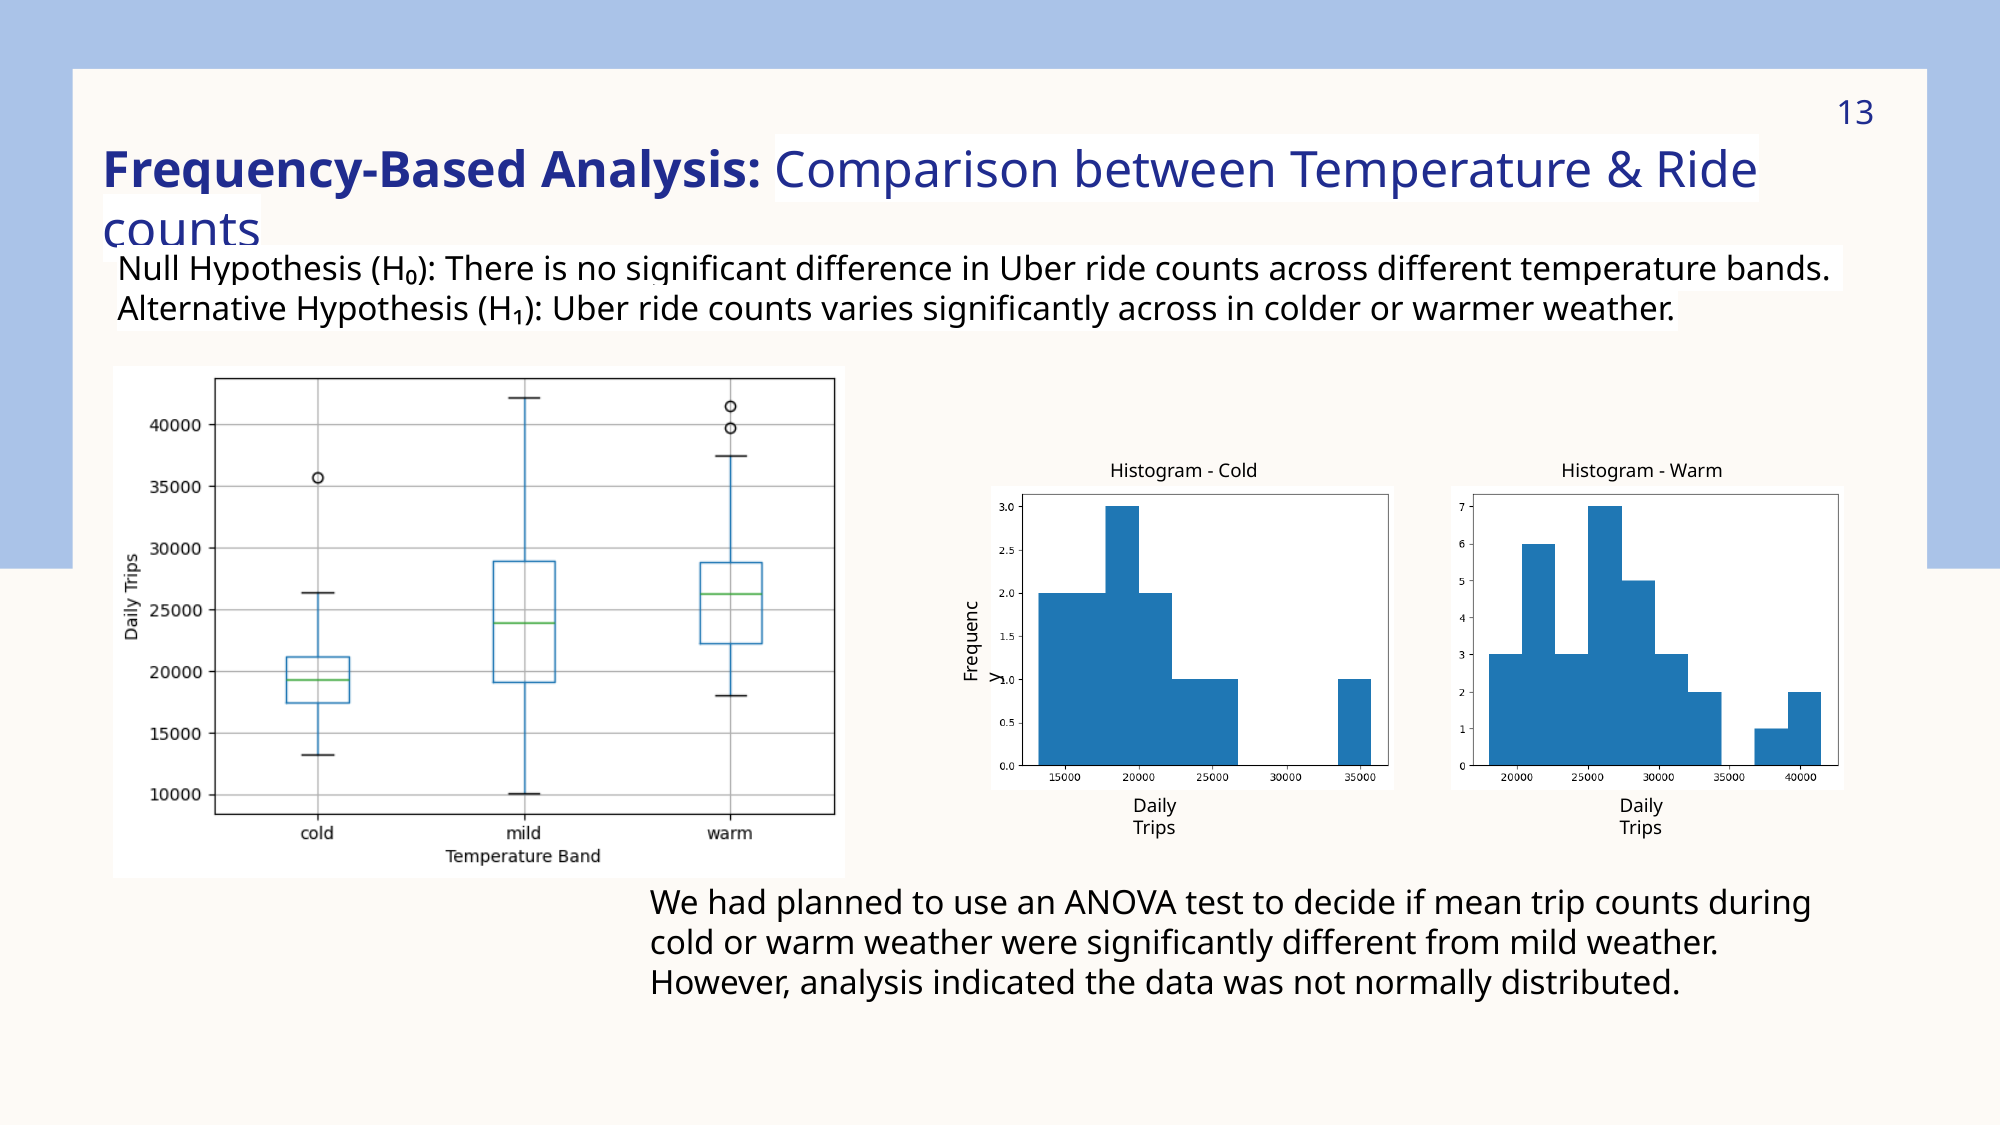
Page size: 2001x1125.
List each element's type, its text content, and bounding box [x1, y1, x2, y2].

text_box Daily Trips [1604, 790, 1724, 847]
text_box Null Hypothesis (H₀): There is no significant difference in Uber ride counts across different temperature bands. Alternative Hypothesis (H₁): Uber ride counts varies significantly across in colder or warmer weather. [102, 240, 1943, 335]
text_box Frequency [951, 578, 991, 698]
picture [991, 485, 1394, 790]
text_box Frequency-Based Analysis: Comparison between Temperature & Ride counts [88, 129, 1852, 265]
text_box We had planned to use an ANOVA test to decide if mean trip counts during cold or warm weather were significantly different from mild weather. However, analysis indicated the data was not normally distributed. [635, 873, 1886, 1009]
slide_number 13 [1699, 75, 1875, 153]
picture [113, 366, 845, 878]
text_box Histogram - Cold [1095, 451, 1297, 485]
text_box Histogram - Warm [1546, 451, 1748, 485]
picture [1451, 485, 1844, 790]
text_box Daily Trips [1118, 790, 1238, 847]
